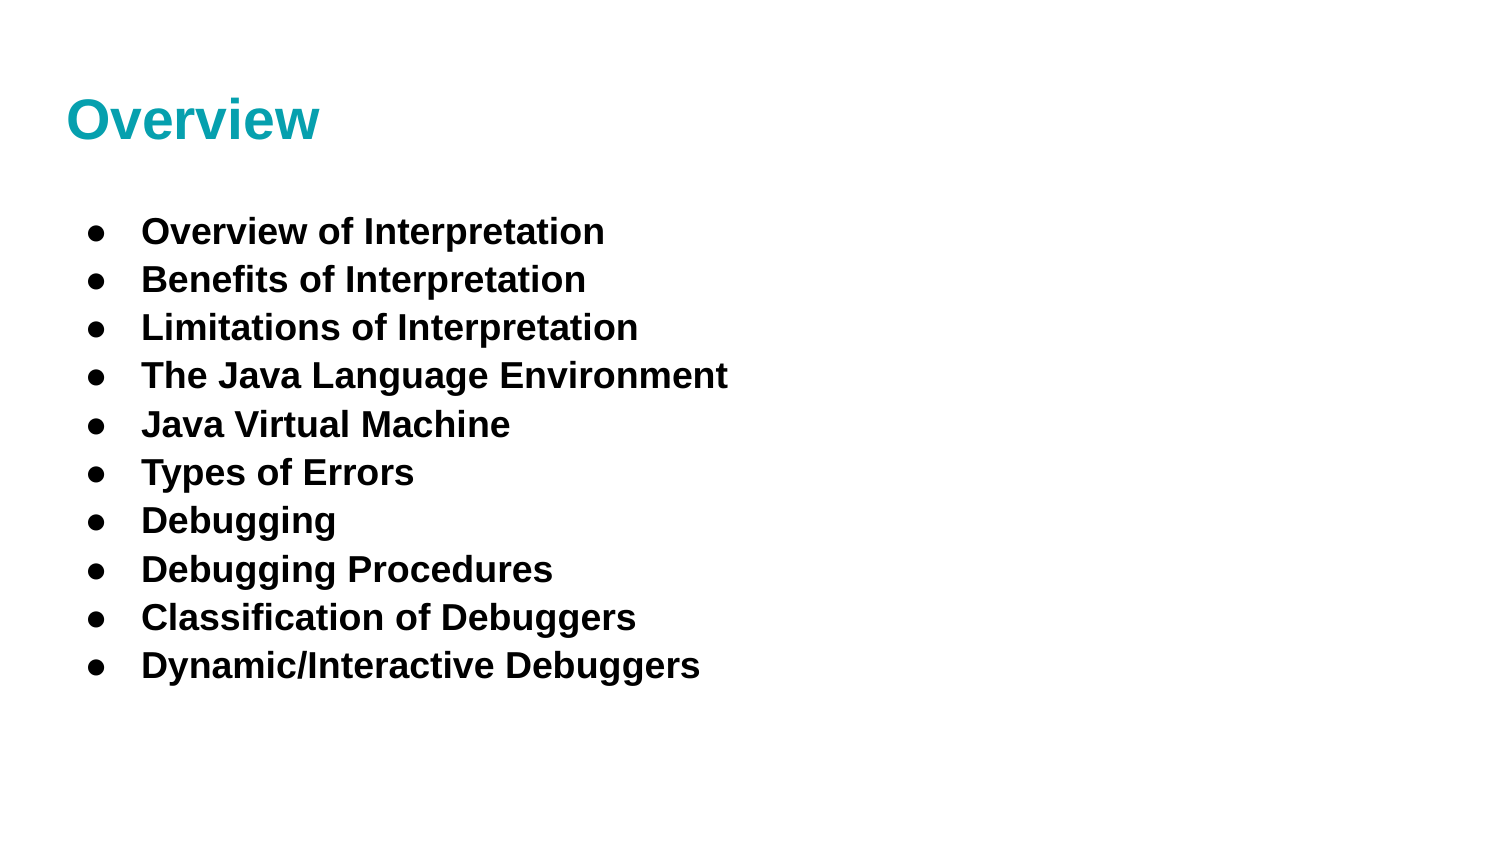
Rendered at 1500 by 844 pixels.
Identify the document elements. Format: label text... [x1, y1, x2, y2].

list Overview of Interpretation Benefits of Interpretation Limitations of Interpretation The Java Language Environment Java Virtual Machine Types of Errors Debugging Debugging Procedures Classification of Debuggers Dynamic/Interactive Debuggers [51, 189, 1449, 750]
title Overview [51, 72, 1449, 167]
